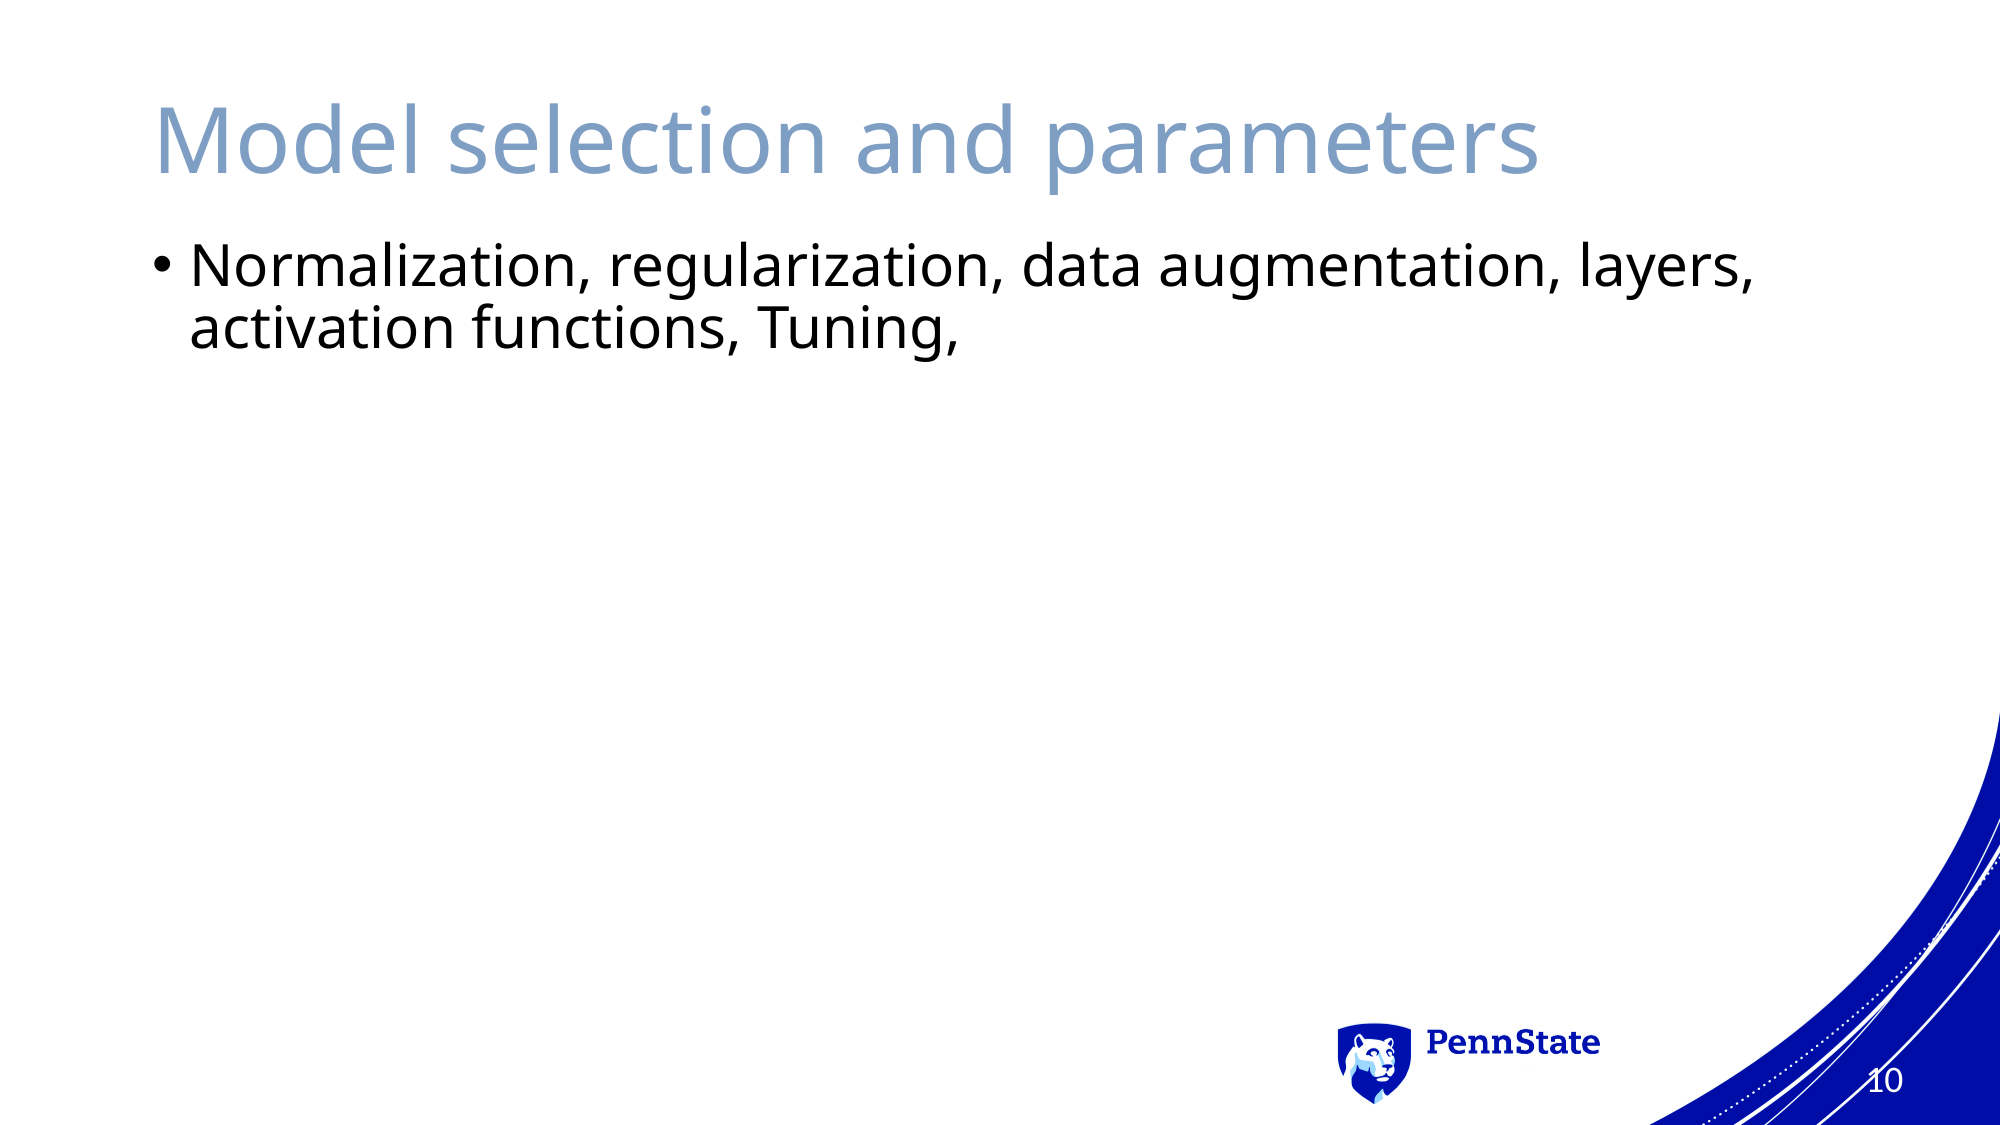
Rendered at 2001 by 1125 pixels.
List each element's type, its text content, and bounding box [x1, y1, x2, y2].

picture [0, 0, 2000, 1125]
list Normalization, regularization, data augmentation, layers, activation functions, Tuning, [137, 228, 1863, 1014]
title Model selection and parameters [137, 59, 1863, 228]
